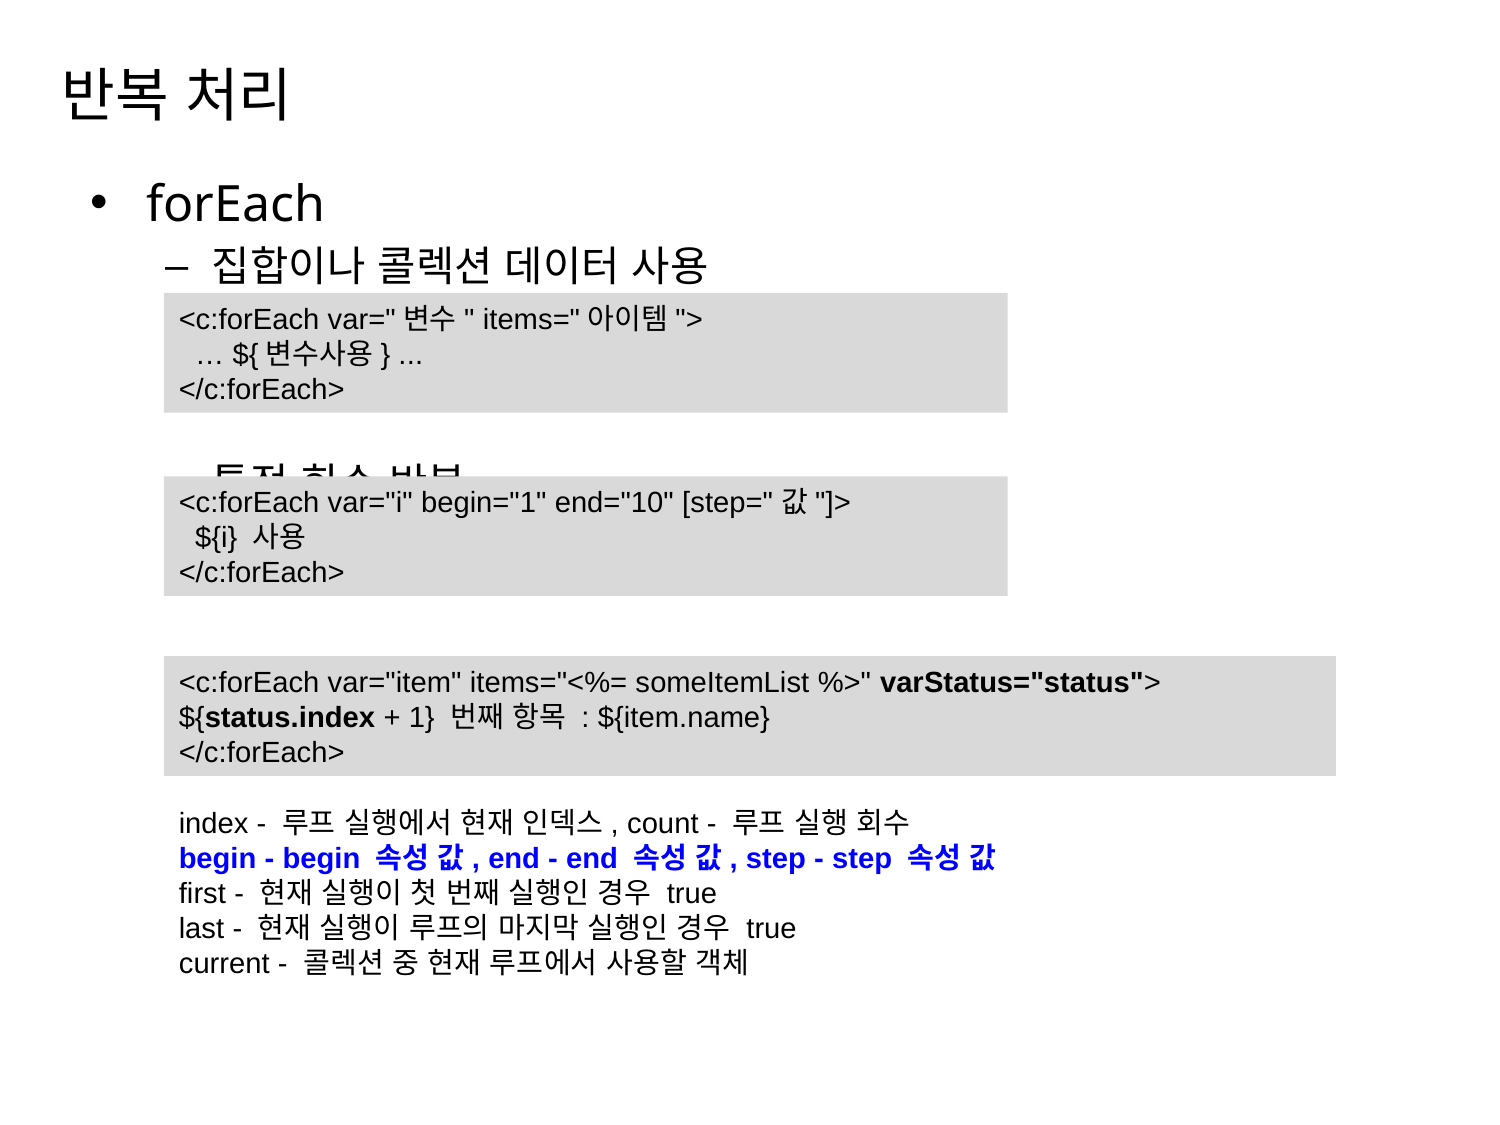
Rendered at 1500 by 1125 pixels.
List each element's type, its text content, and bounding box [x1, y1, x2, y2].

text_box <c:forEach var="item" items="<%= someItemList %>" varStatus="status"> ${status.index + 1} 번째 항목 : ${item.name} </c:forEach> [163, 656, 1336, 776]
list forEach 집합이나 콜렉션 데이터 사용 특정 회수 반복 varStatus 속성 [75, 164, 1425, 1005]
text_box <c:forEach var="변수" items="아이템"> … ${변수사용} ... </c:forEach> [163, 292, 1008, 413]
title 반복 처리 [46, 45, 1465, 141]
text_box index - 루프 실행에서 현재 인덱스, count - 루프 실행 회수 begin - begin 속성 값, end - end 속성 값, step - step 속성 값 first - 현재 실행이 첫 번째 실행인 경우 true last - 현재 실행이 루프의 마지막 실행인 경우 true current - 콜렉션 중 현재 루프에서 사용할 객체 [163, 796, 1231, 987]
text_box <c:forEach var="i" begin="1" end="10" [step="값"]> ${i} 사용 </c:forEach> [163, 476, 1008, 596]
